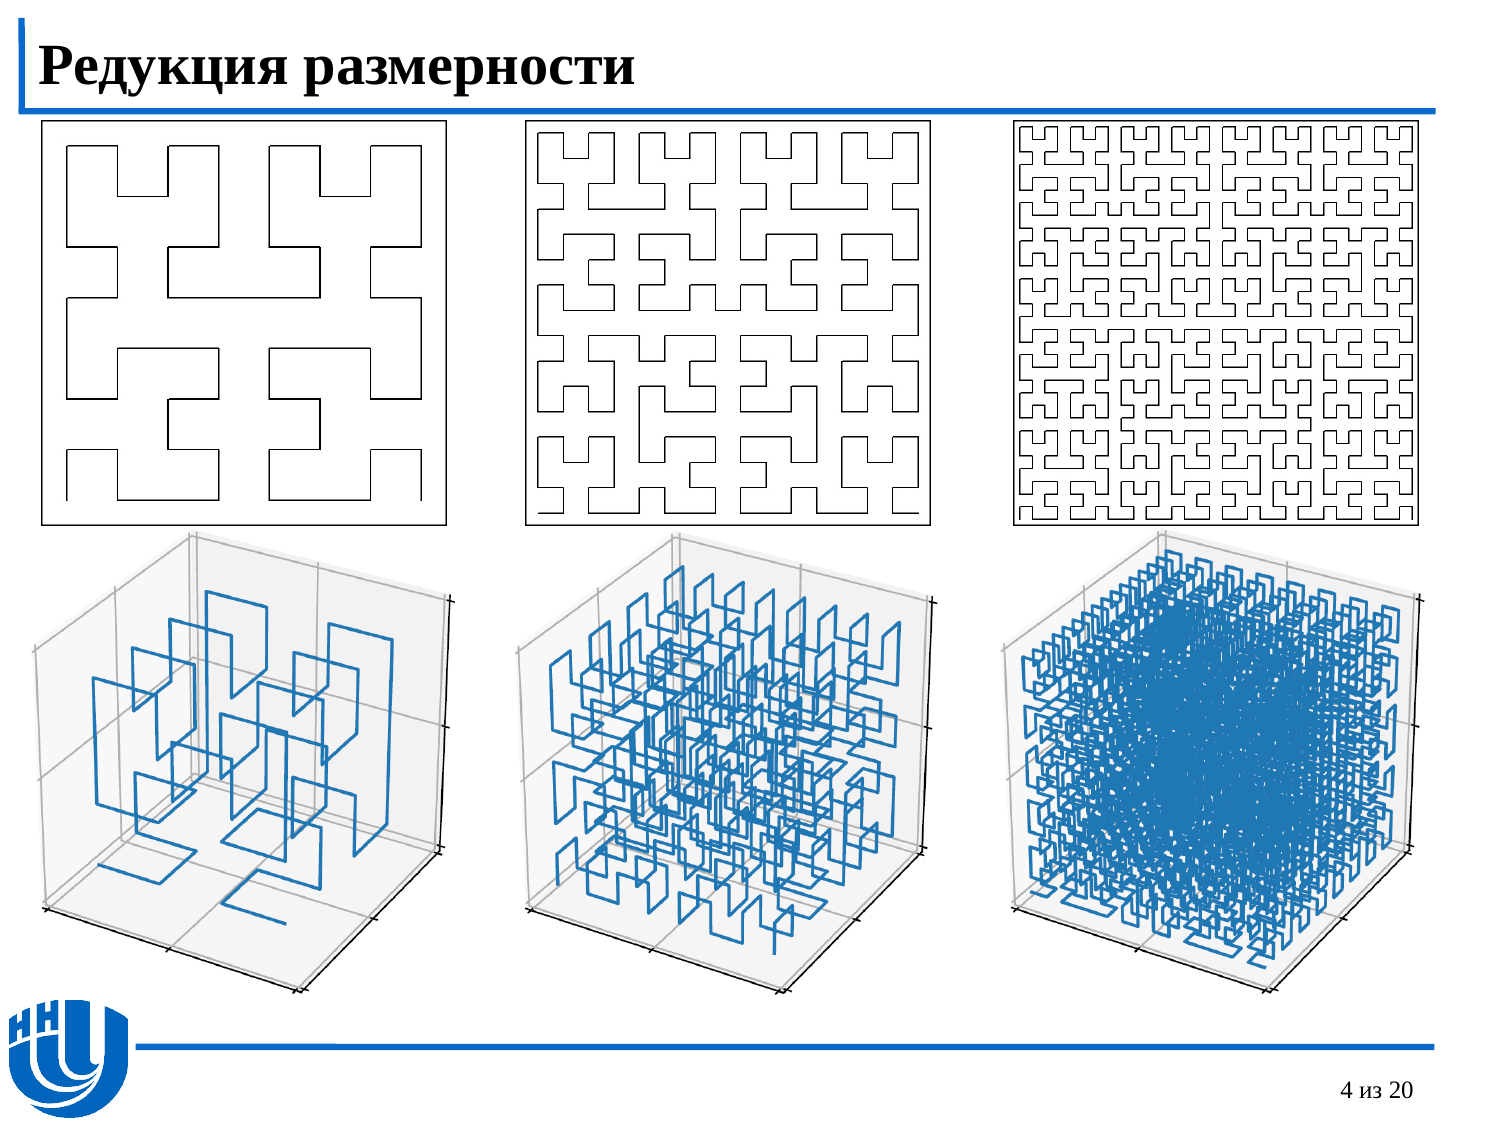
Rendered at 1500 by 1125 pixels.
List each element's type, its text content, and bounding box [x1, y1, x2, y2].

picture [9, 119, 459, 1118]
picture [997, 119, 1434, 1000]
title Редукция размерности [23, 23, 1299, 99]
picture [513, 119, 943, 1000]
